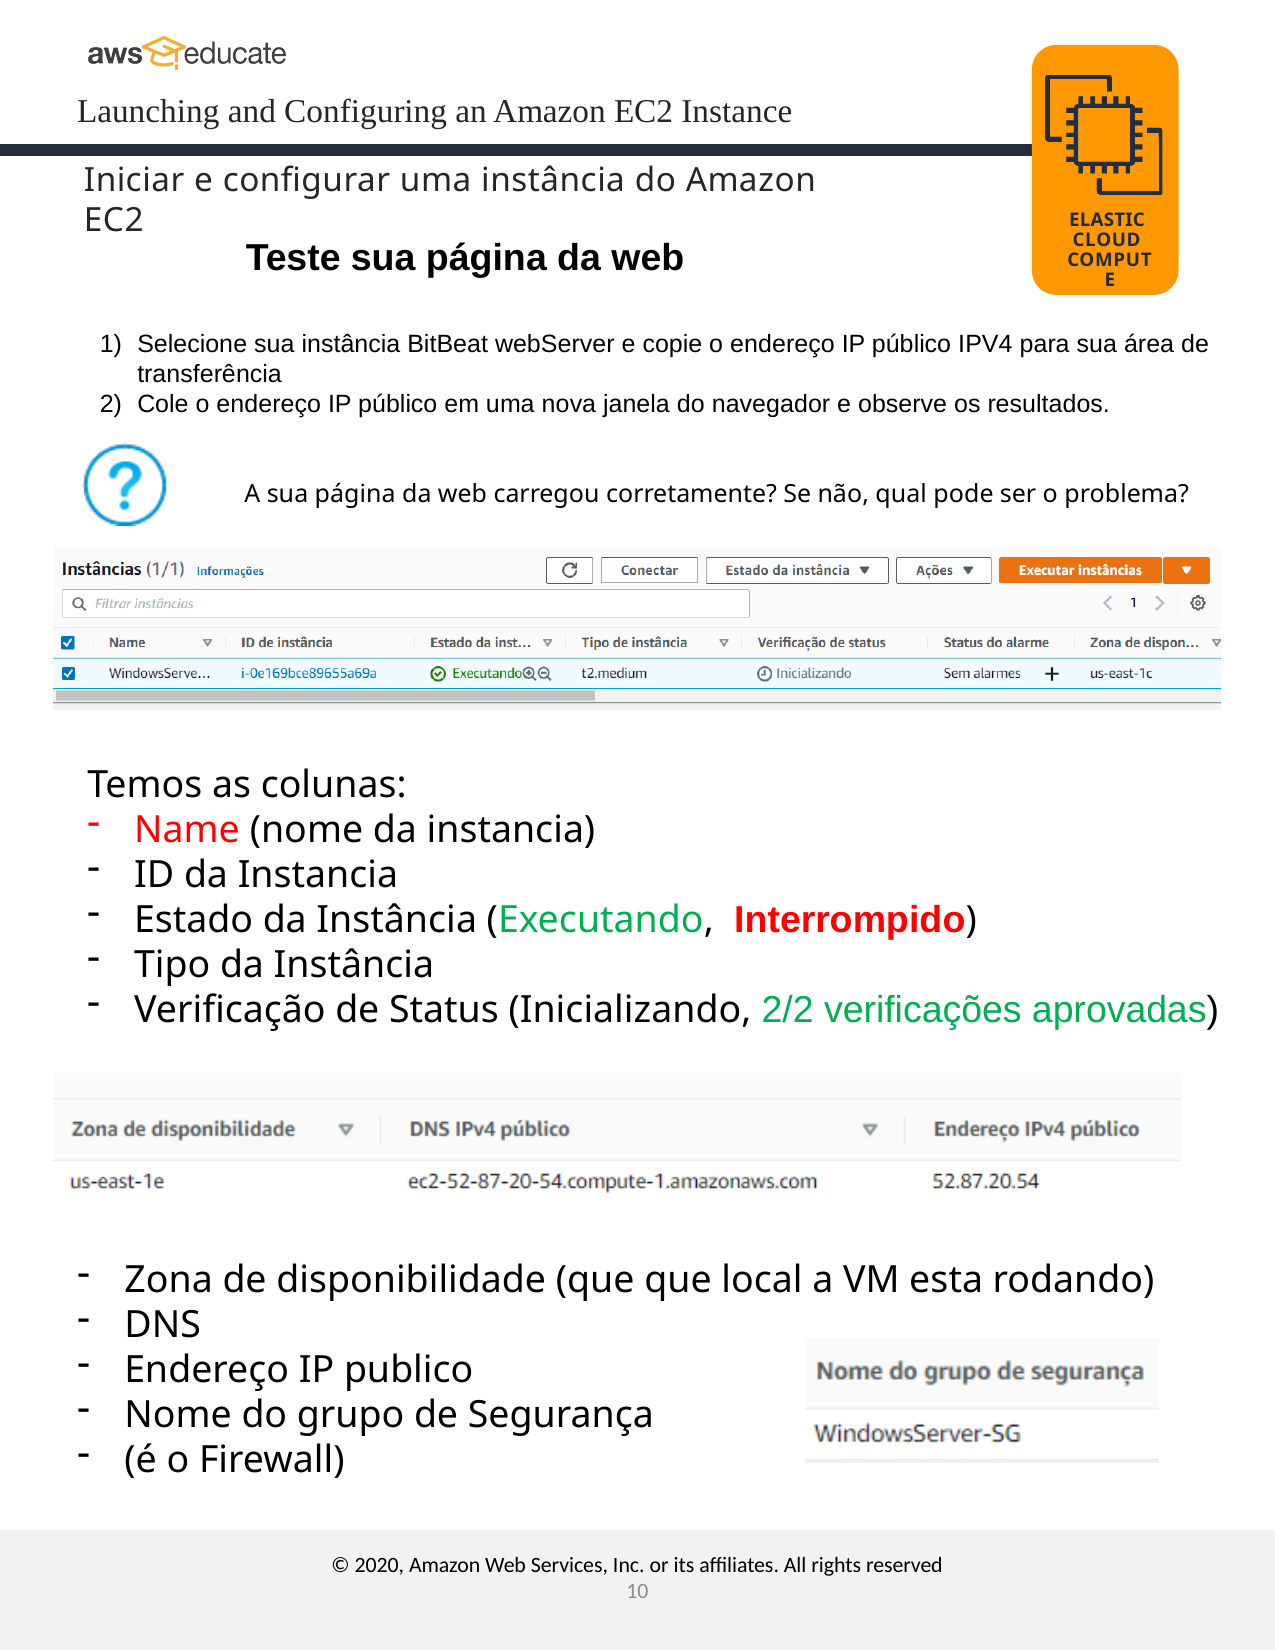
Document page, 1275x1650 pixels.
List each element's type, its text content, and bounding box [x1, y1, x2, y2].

text_box Iniciar e configurar uma instância do Amazon EC2 [81, 156, 871, 201]
text_box © 2020, Amazon Web Services, Inc. or its affiliates. All rights reserved 10 [0, 1529, 1275, 1650]
picture [53, 1073, 1181, 1201]
text_box Zona de disponibilidade (que que local a VM esta rodando) DNS Endereço IP publico Nome do grupo de Segurança (é o Firewall) [62, 1247, 1172, 1533]
picture [87, 32, 287, 78]
text_box Teste sua página da web Selecione sua instância BitBeat webServer e copie o endereço IP público IPV4 para sua área de transferência Cole o endereço IP público em uma nova janela do navegador e observe os resultados. A sua página da web carregou corretamente? Se não, qual pode ser o problema? [97, 179, 1265, 576]
picture [53, 690, 1221, 710]
picture [1045, 75, 1163, 179]
picture [53, 547, 1221, 687]
text_box [81, 438, 97, 526]
text_box Temos as colunas: Name (nome da instancia) ID da Instancia Estado da Instância (Executando, Interrompido) Tipo da Instância Verificação de Status (Inicializando, 2/2 verificações aprovadas) [72, 752, 1235, 1037]
picture [805, 1338, 1159, 1464]
